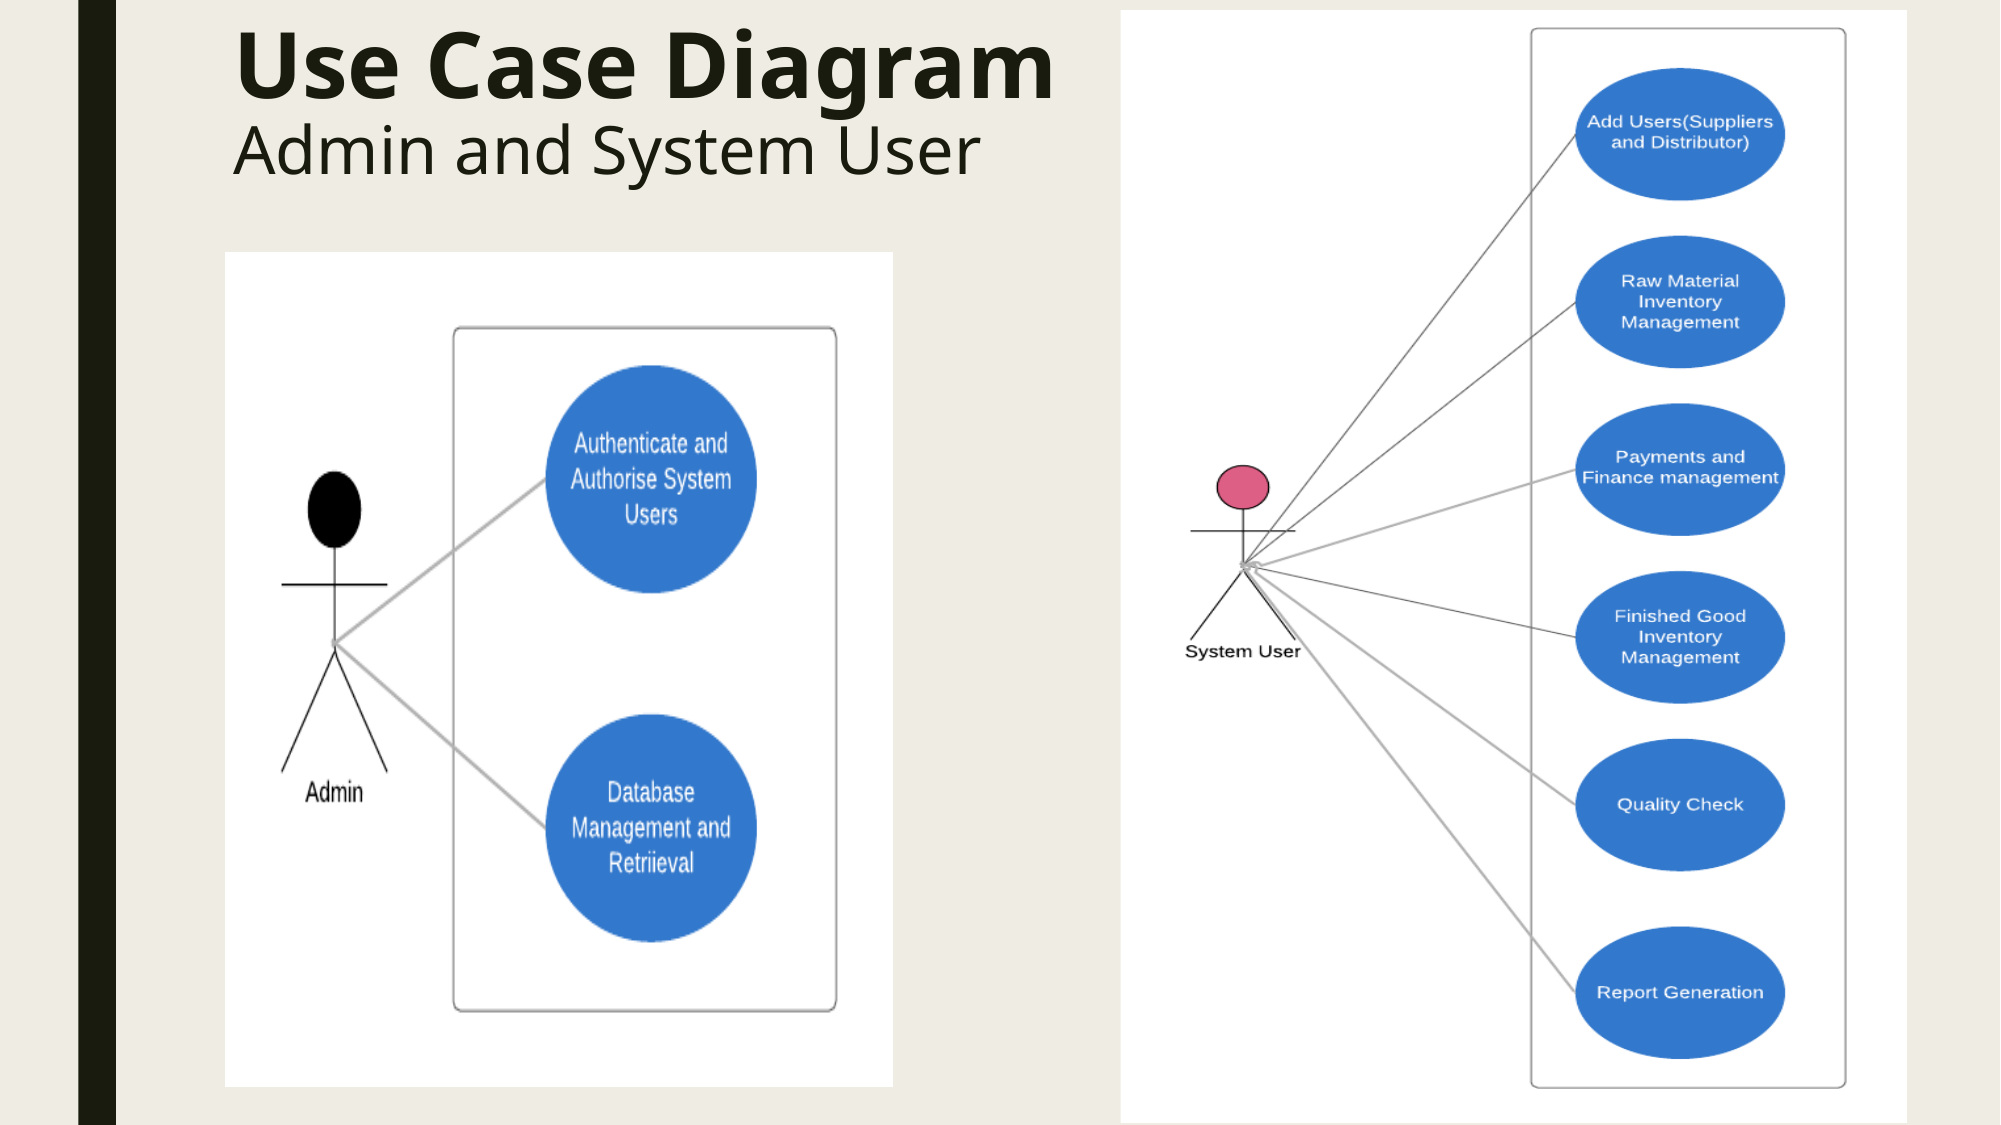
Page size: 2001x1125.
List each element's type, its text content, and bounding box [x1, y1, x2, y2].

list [224, 252, 893, 1087]
picture [1120, 10, 1907, 1123]
title Use Case Diagram Admin and System User [218, 12, 1120, 257]
